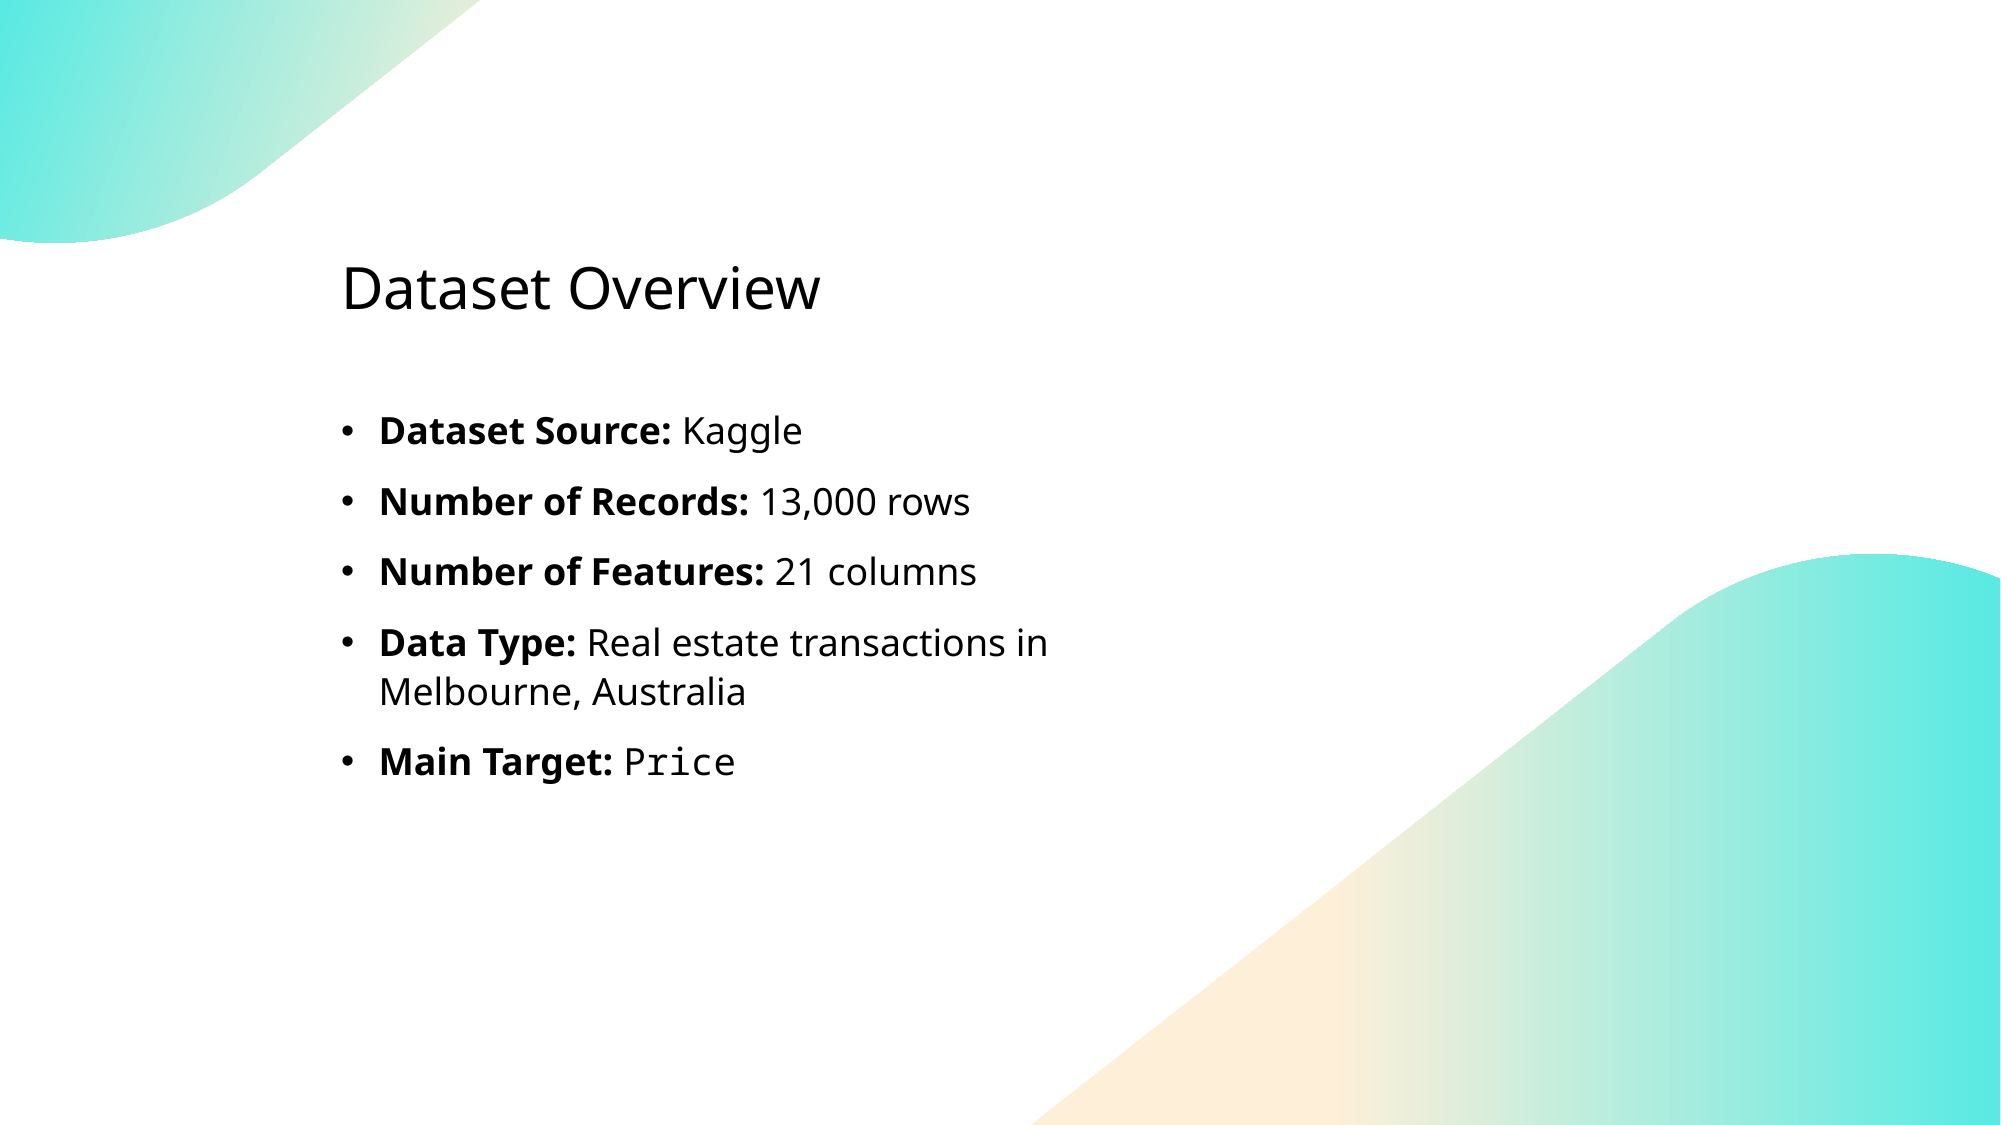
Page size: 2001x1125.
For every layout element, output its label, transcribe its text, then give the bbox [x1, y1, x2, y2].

text_box [0, 0, 2000, 1125]
text_box [1029, 553, 2000, 1125]
title Dataset Overview [326, 187, 1630, 394]
text_box [0, 0, 482, 244]
list Dataset Source: Kaggle Number of Records: 13,000 rows Number of Features: 21 columns Data Type: Real estate transactions in Melbourne, Australia Main Target: Price [326, 395, 1209, 953]
